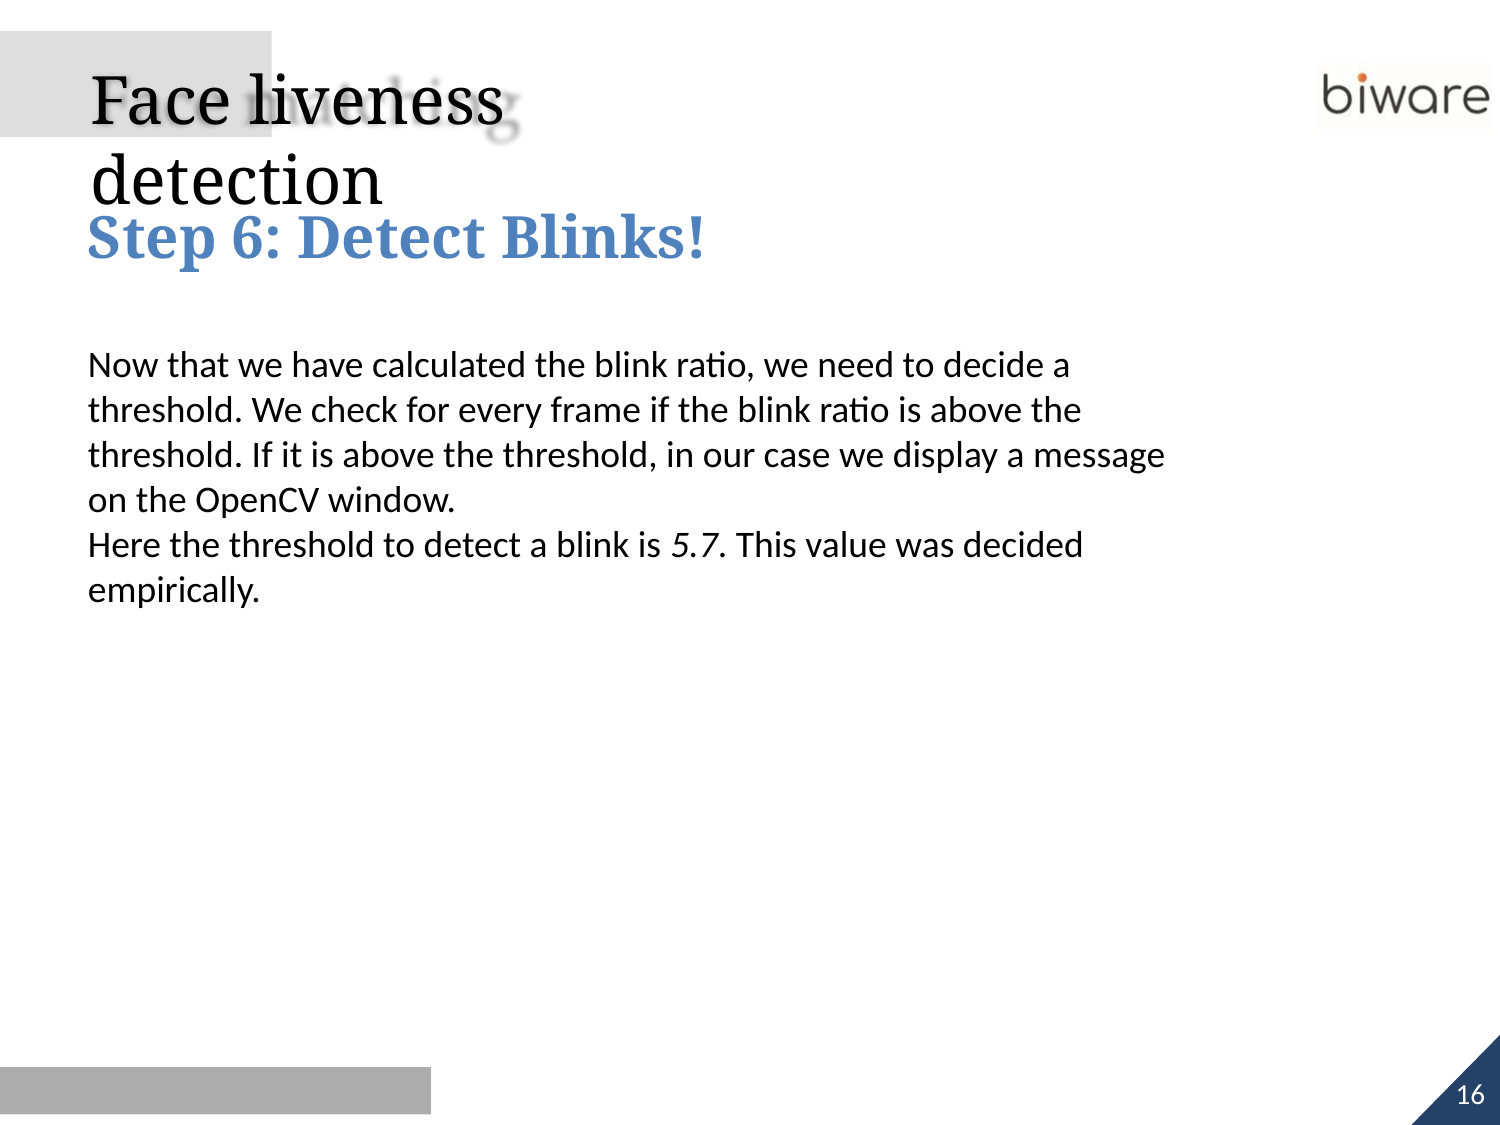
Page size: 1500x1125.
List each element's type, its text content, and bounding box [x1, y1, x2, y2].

text_box Step 6: Detect Blinks! Now that we have calculated the blink ratio, we need to decide a threshold. We check for every frame if the blink ratio is above the threshold. If it is above the threshold, in our case we display a message on the OpenCV window. Here the threshold to detect a blink is 5.7. This value was decided empirically. [87, 182, 1210, 1125]
slide_number 16 [1449, 1081, 1492, 1125]
picture [1316, 5, 1492, 183]
text_box [45, 34, 570, 191]
title Face liveness detection [87, 55, 800, 182]
